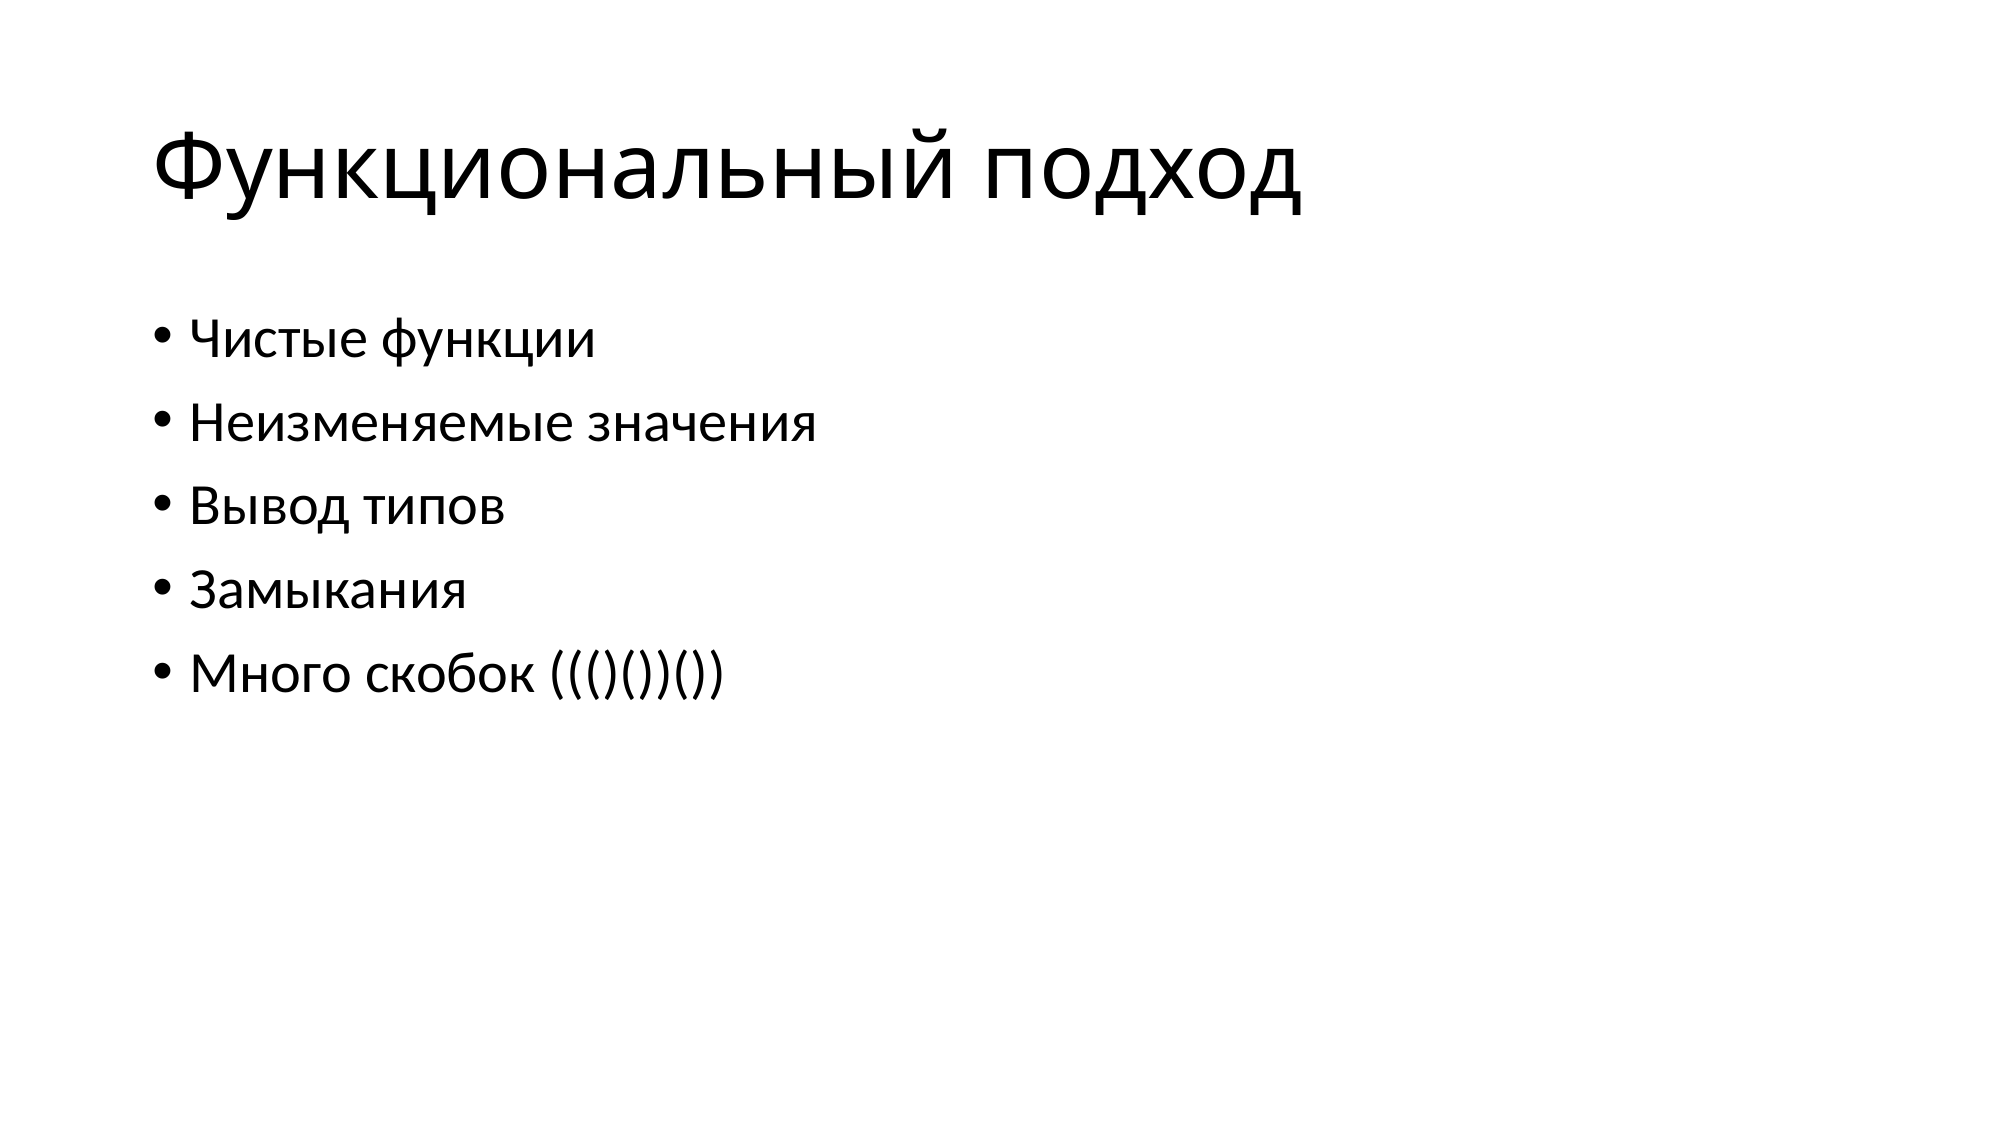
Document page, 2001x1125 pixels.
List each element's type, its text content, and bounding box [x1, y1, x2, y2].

title Функциональный подход [137, 59, 1863, 278]
list Чистые функции Неизменяемые значения Вывод типов Замыкания Много скобок ((()())()) [137, 299, 1863, 1014]
